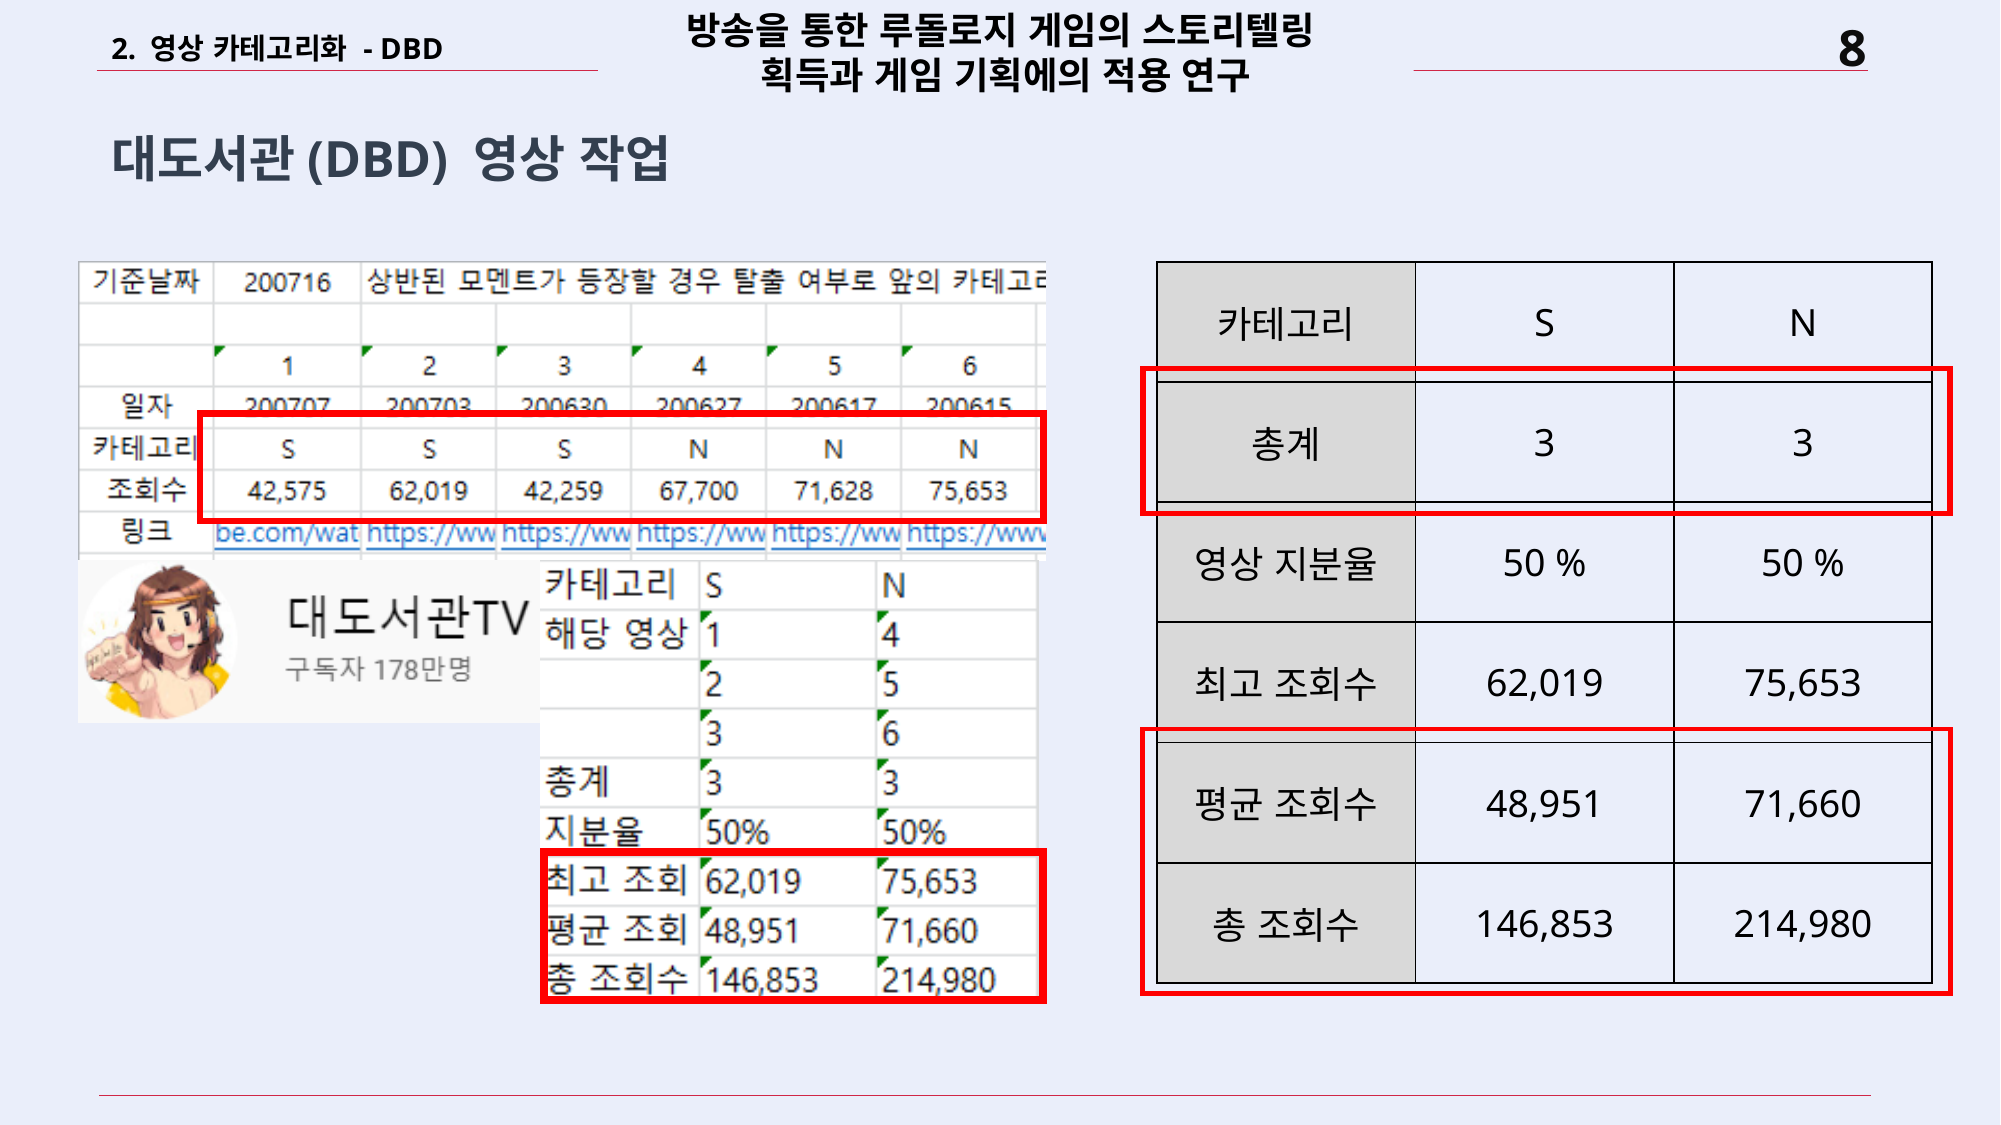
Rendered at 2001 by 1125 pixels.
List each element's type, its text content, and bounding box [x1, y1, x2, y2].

table_cell 214,980 [1675, 864, 1931, 982]
text_box 방송을 통한 루돌로지 게임의 스토리텔링 획득과 게임 기획에의 적용 연구 [598, 0, 1414, 69]
table_cell 50 % [1416, 516, 1673, 621]
table_cell 영상 지분율 [1158, 503, 1415, 511]
text_box 2. 영상 카테고리화 - DBD [96, 5, 964, 69]
table_cell 50 % [1675, 516, 1931, 621]
table_header N [1675, 371, 1931, 381]
table_cell 146,853 [1416, 864, 1673, 982]
table_cell 3 [1416, 383, 1673, 501]
text_box [1140, 366, 1953, 516]
table_cell 평균 조회수 [1158, 743, 1415, 862]
text_box 대도서관(DBD) 영상 작업 [96, 90, 828, 196]
text_box [1039, 848, 1047, 1004]
table_cell 최고 조회수 [1158, 623, 1415, 727]
table_cell 총 조회수 [1158, 864, 1415, 982]
table_cell 62,019 [1416, 731, 1673, 742]
table_cell 75,653 [1675, 623, 1931, 727]
text_box 방송을 통한 루돌로지 게임의 스토리텔링 획득과 게임 기획에의 적용 연구 [598, 71, 1414, 105]
table_cell 75,653 [1675, 731, 1931, 742]
table_header N [1675, 263, 1931, 366]
table_cell 총계 [1158, 383, 1415, 501]
table_cell 3 [1675, 383, 1931, 501]
table_cell 62,019 [1416, 623, 1673, 727]
table_cell 50 % [1416, 503, 1673, 511]
text_box [1140, 727, 1953, 996]
table_header 카테고리 [1158, 263, 1415, 366]
table_header 카테고리 [1158, 371, 1415, 381]
table_cell 50 % [1675, 503, 1931, 511]
table_header S [1416, 263, 1673, 366]
picture [78, 261, 1046, 1004]
table_cell 48,951 [1416, 743, 1673, 862]
table_cell 영상 지분율 [1158, 516, 1415, 621]
table_cell 최고 조회수 [1158, 731, 1415, 742]
table_cell 71,660 [1675, 743, 1931, 862]
table_header S [1416, 371, 1673, 381]
